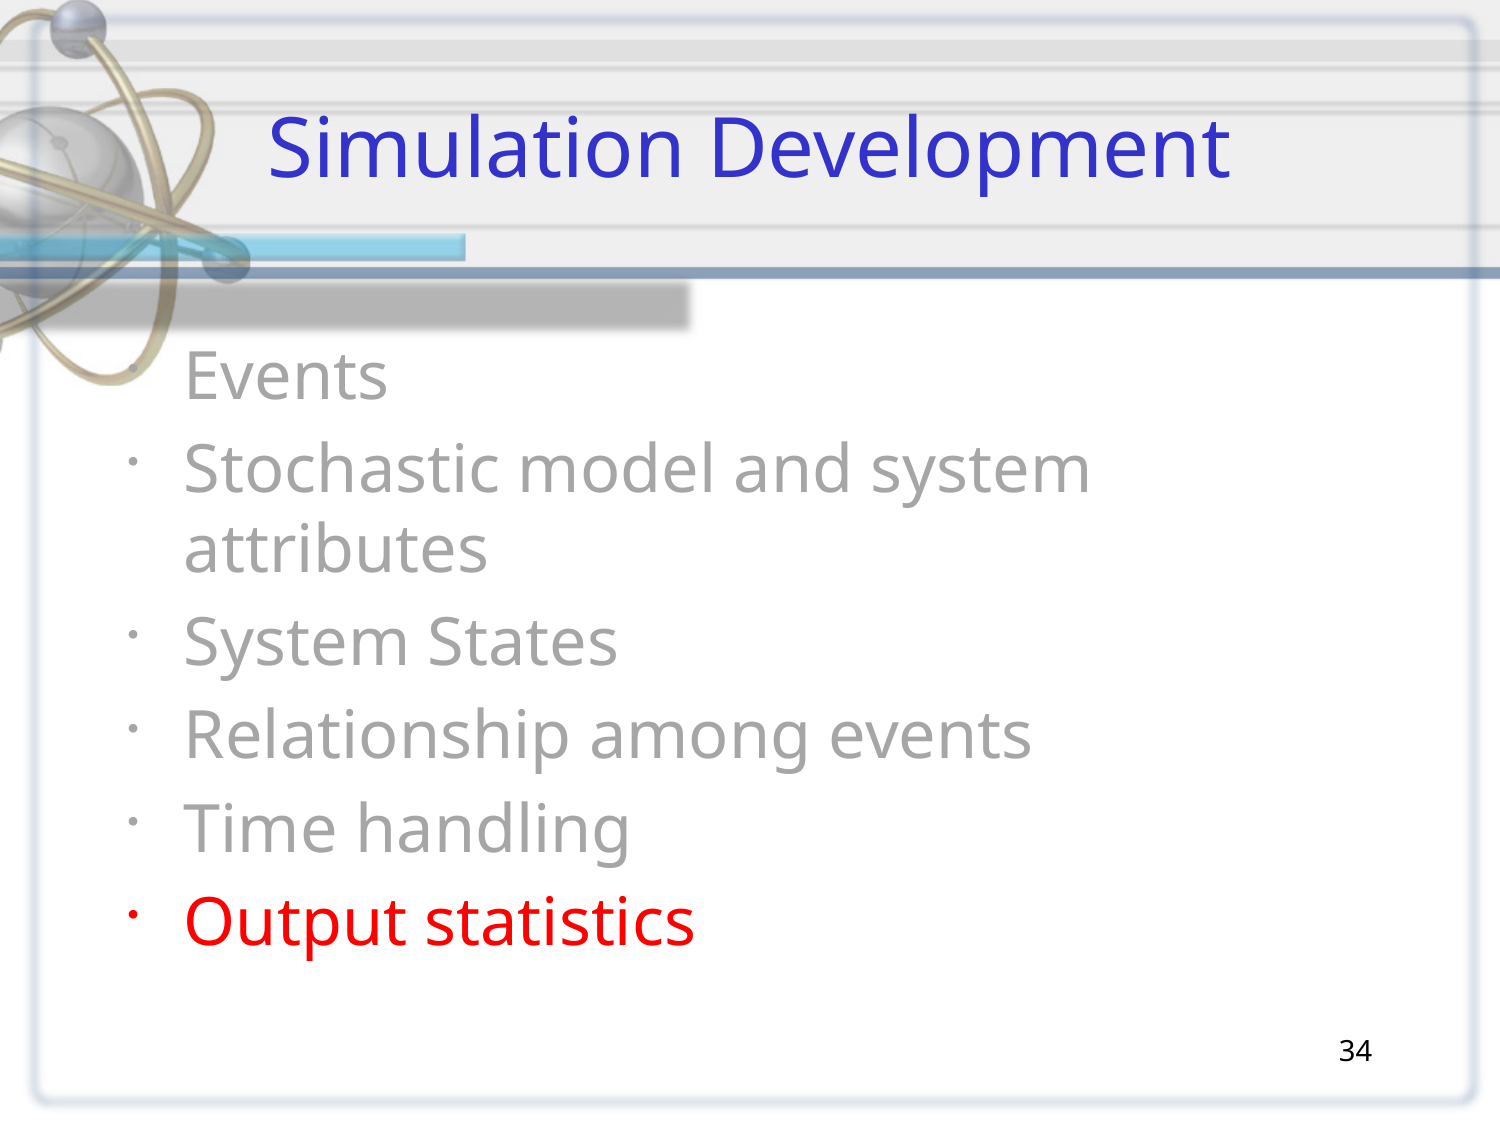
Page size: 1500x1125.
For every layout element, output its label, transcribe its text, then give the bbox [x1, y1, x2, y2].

slide_number 34 [1074, 1024, 1388, 1101]
picture [0, 0, 1500, 1125]
title Simulation Development [112, 49, 1388, 238]
list Events Stochastic model and system attributes System States Relationship among events Time handling Output statistics [112, 324, 1388, 1001]
